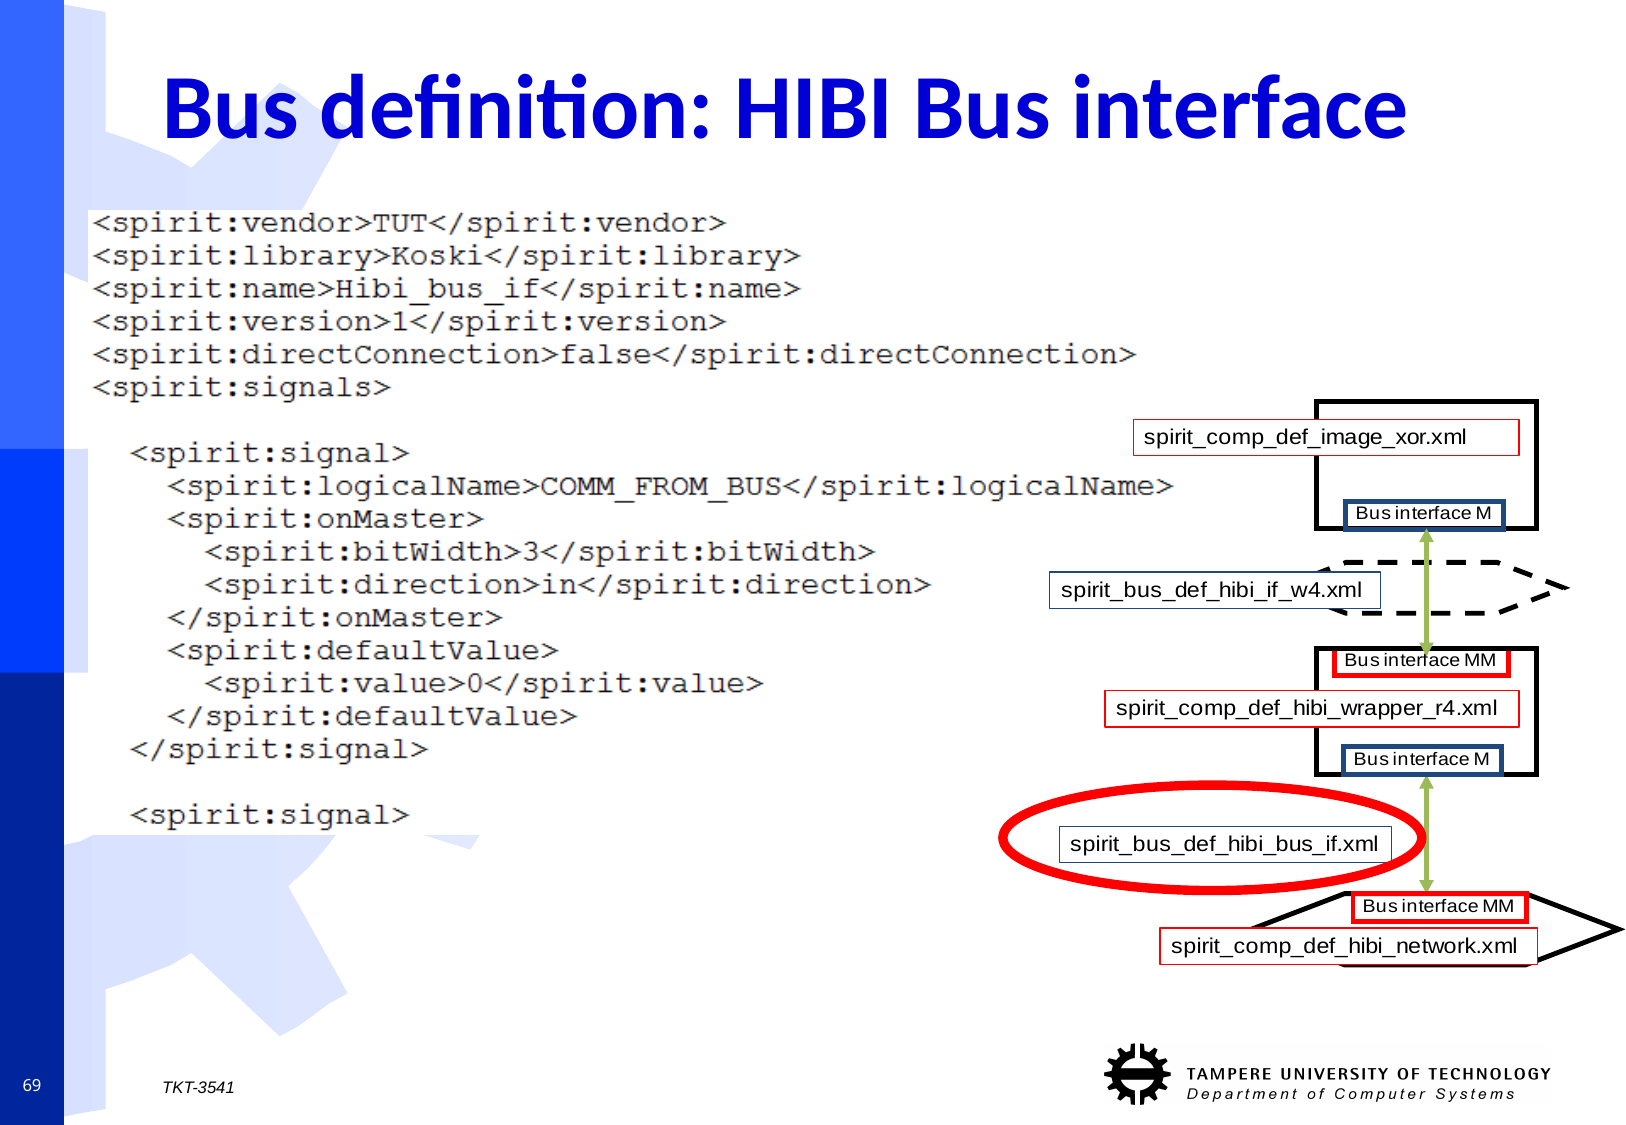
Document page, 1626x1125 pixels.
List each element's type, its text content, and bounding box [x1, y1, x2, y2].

title Bus definition: HIBI Bus interface [146, 30, 1555, 173]
text_box [1004, 844, 1041, 869]
picture [1104, 1043, 1551, 1066]
footer TKT-3541 [146, 1066, 1555, 1107]
slide_number 69 [0, 1066, 65, 1107]
picture [88, 210, 1625, 968]
